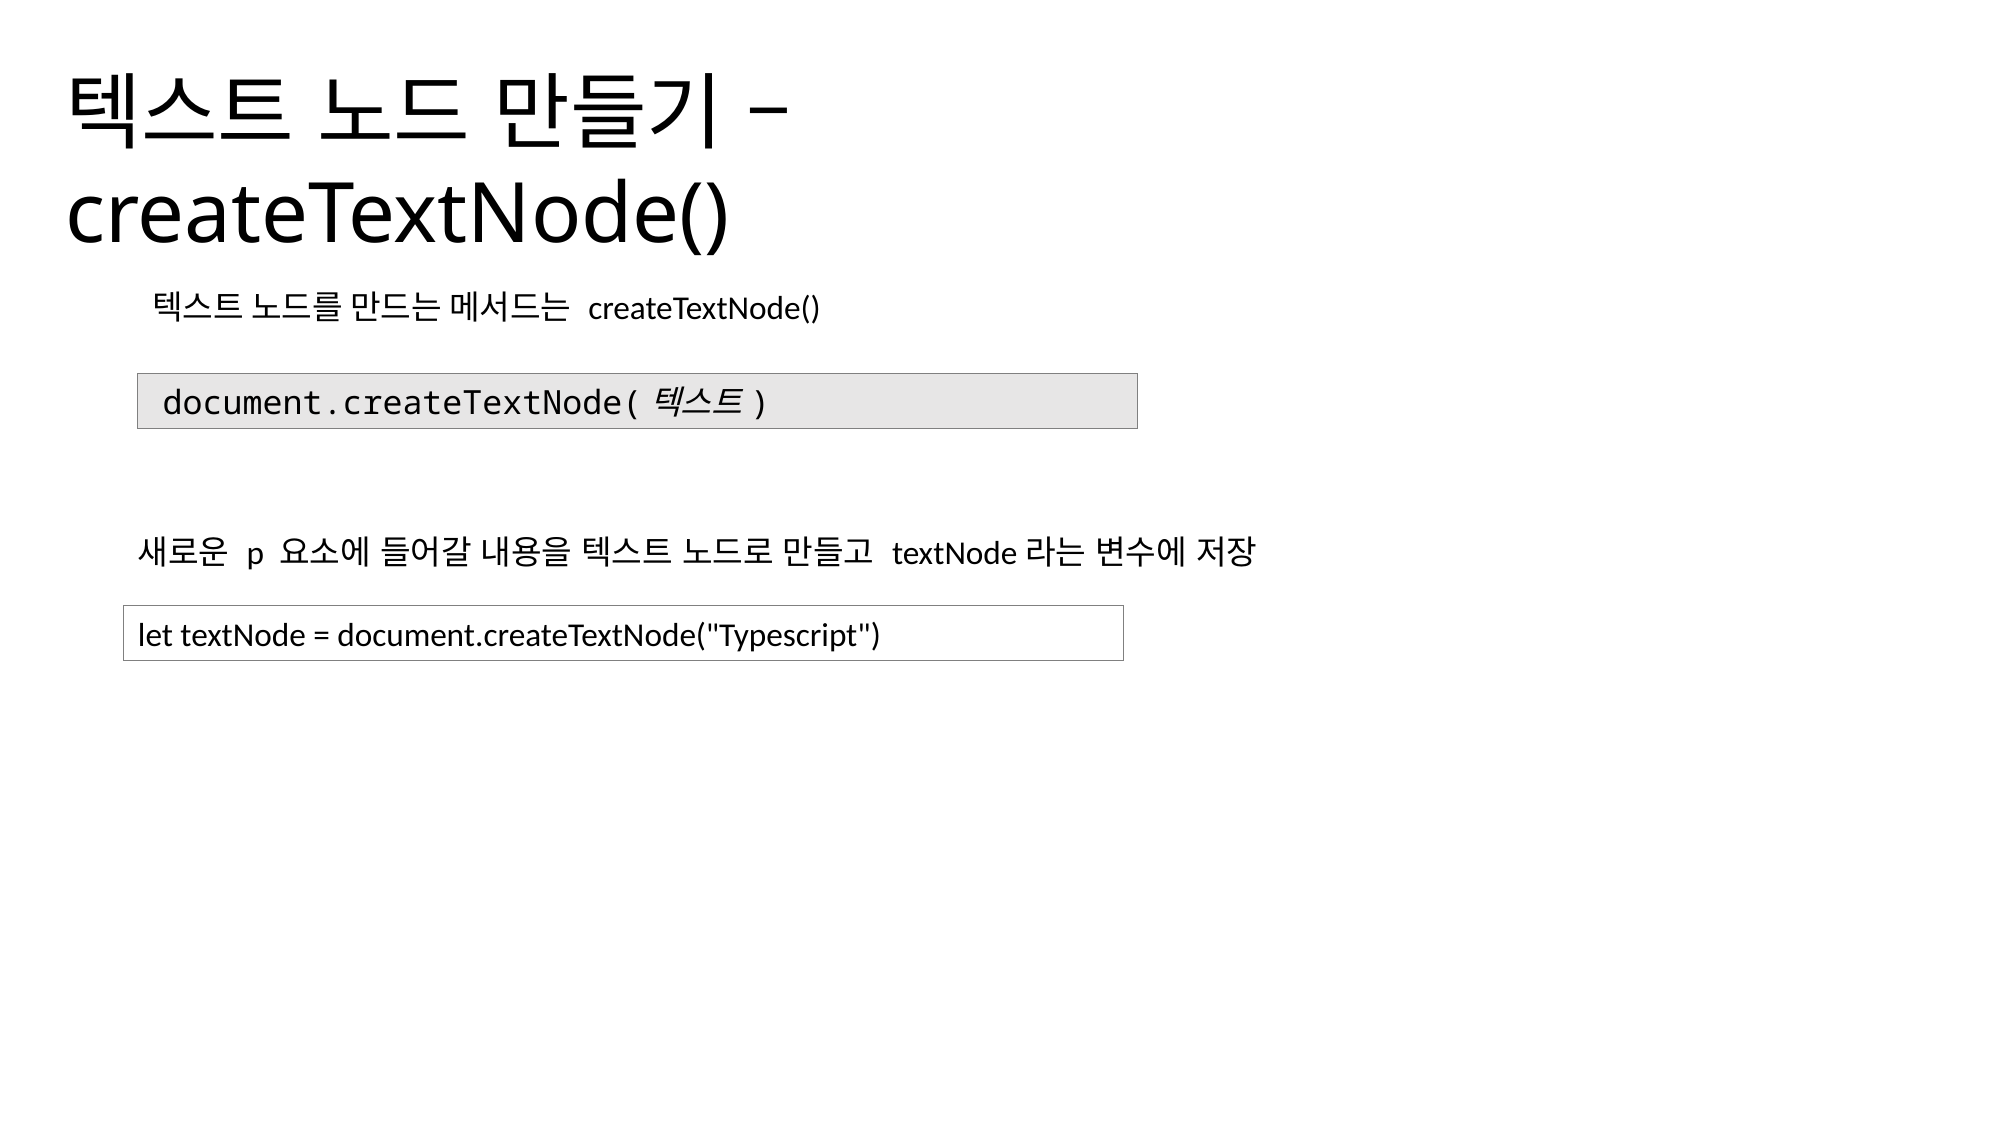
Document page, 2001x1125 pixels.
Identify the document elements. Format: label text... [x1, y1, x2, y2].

text_box 새로운 p 요소에 들어갈 내용을 텍스트 노드로 만들고 textNode라는 변수에 저장 [123, 504, 1655, 579]
text_box 텍스트 노드를 만드는 메서드는 createTextNode() [137, 278, 1622, 334]
text_box let textNode = document.createTextNode("Typescript") [123, 605, 1124, 661]
text_box 텍스트 노드 만들기 – createTextNode() [50, 52, 1477, 267]
text_box document.createTextNode(텍스트) [137, 373, 1138, 429]
